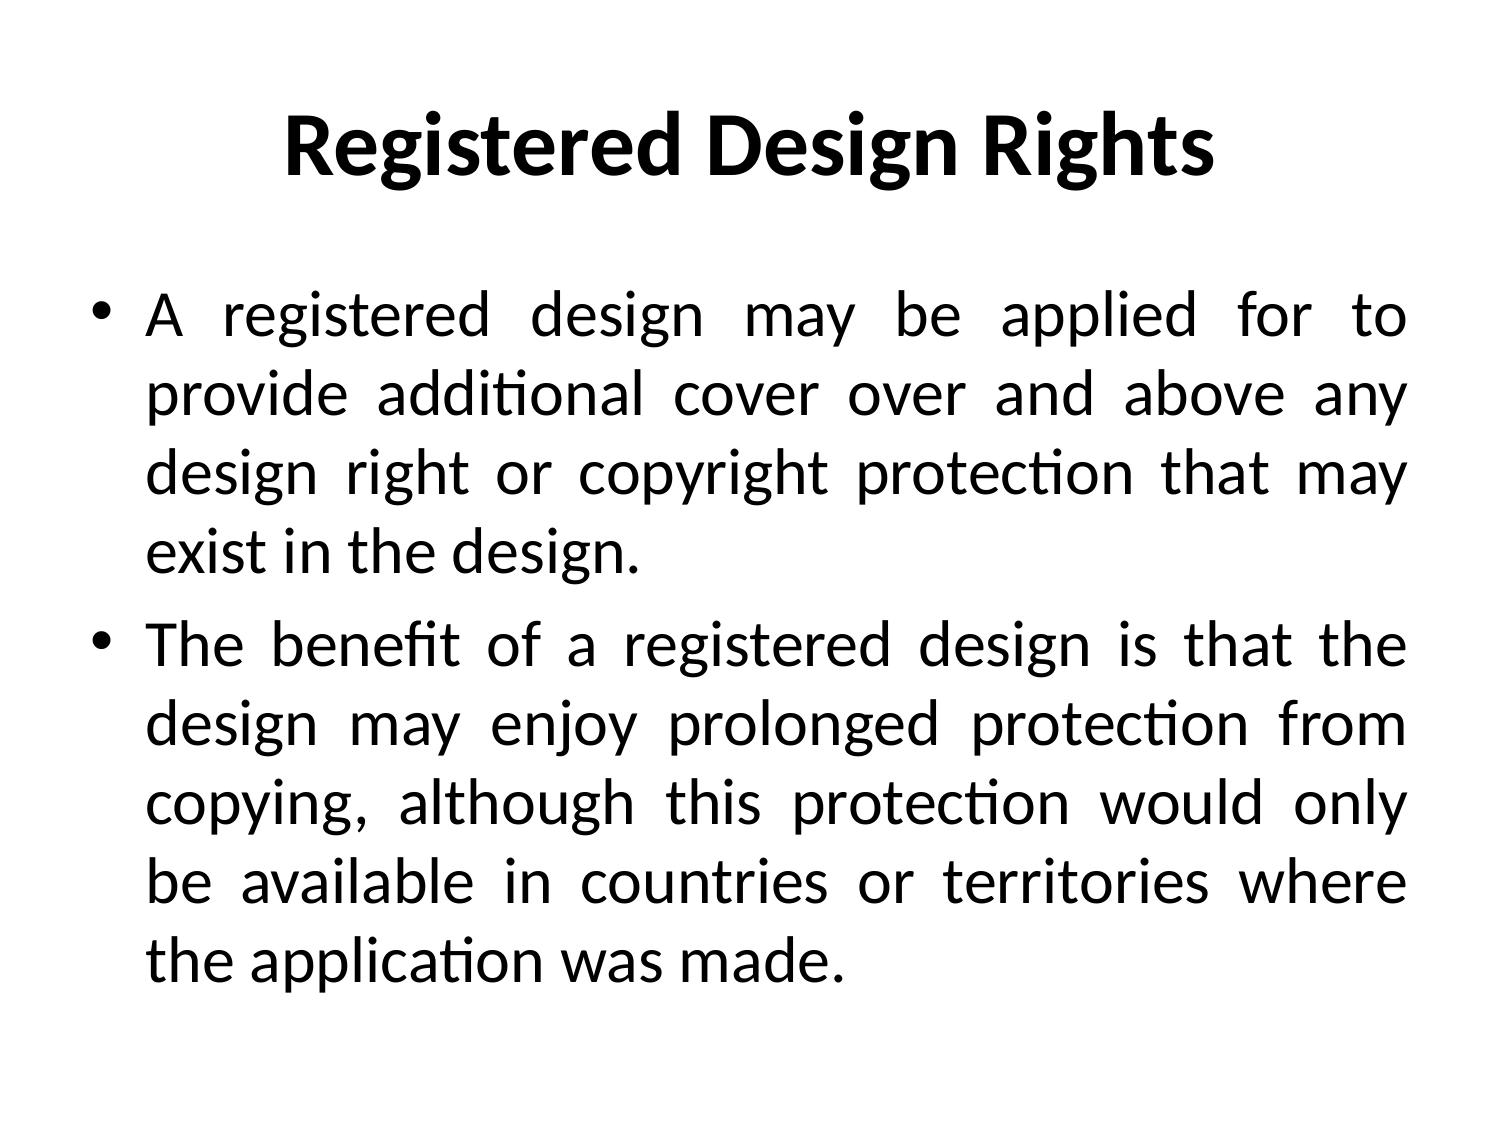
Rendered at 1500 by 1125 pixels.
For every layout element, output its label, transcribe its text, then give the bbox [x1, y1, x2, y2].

title Registered Design Rights [75, 45, 1425, 233]
list A registered design may be applied for to provide additional cover over and above any design right or copyright protection that may exist in the design. The benefit of a registered design is that the design may enjoy prolonged protection from copying, although this protection would only be available in countries or territories where the application was made. [75, 262, 1425, 1005]
